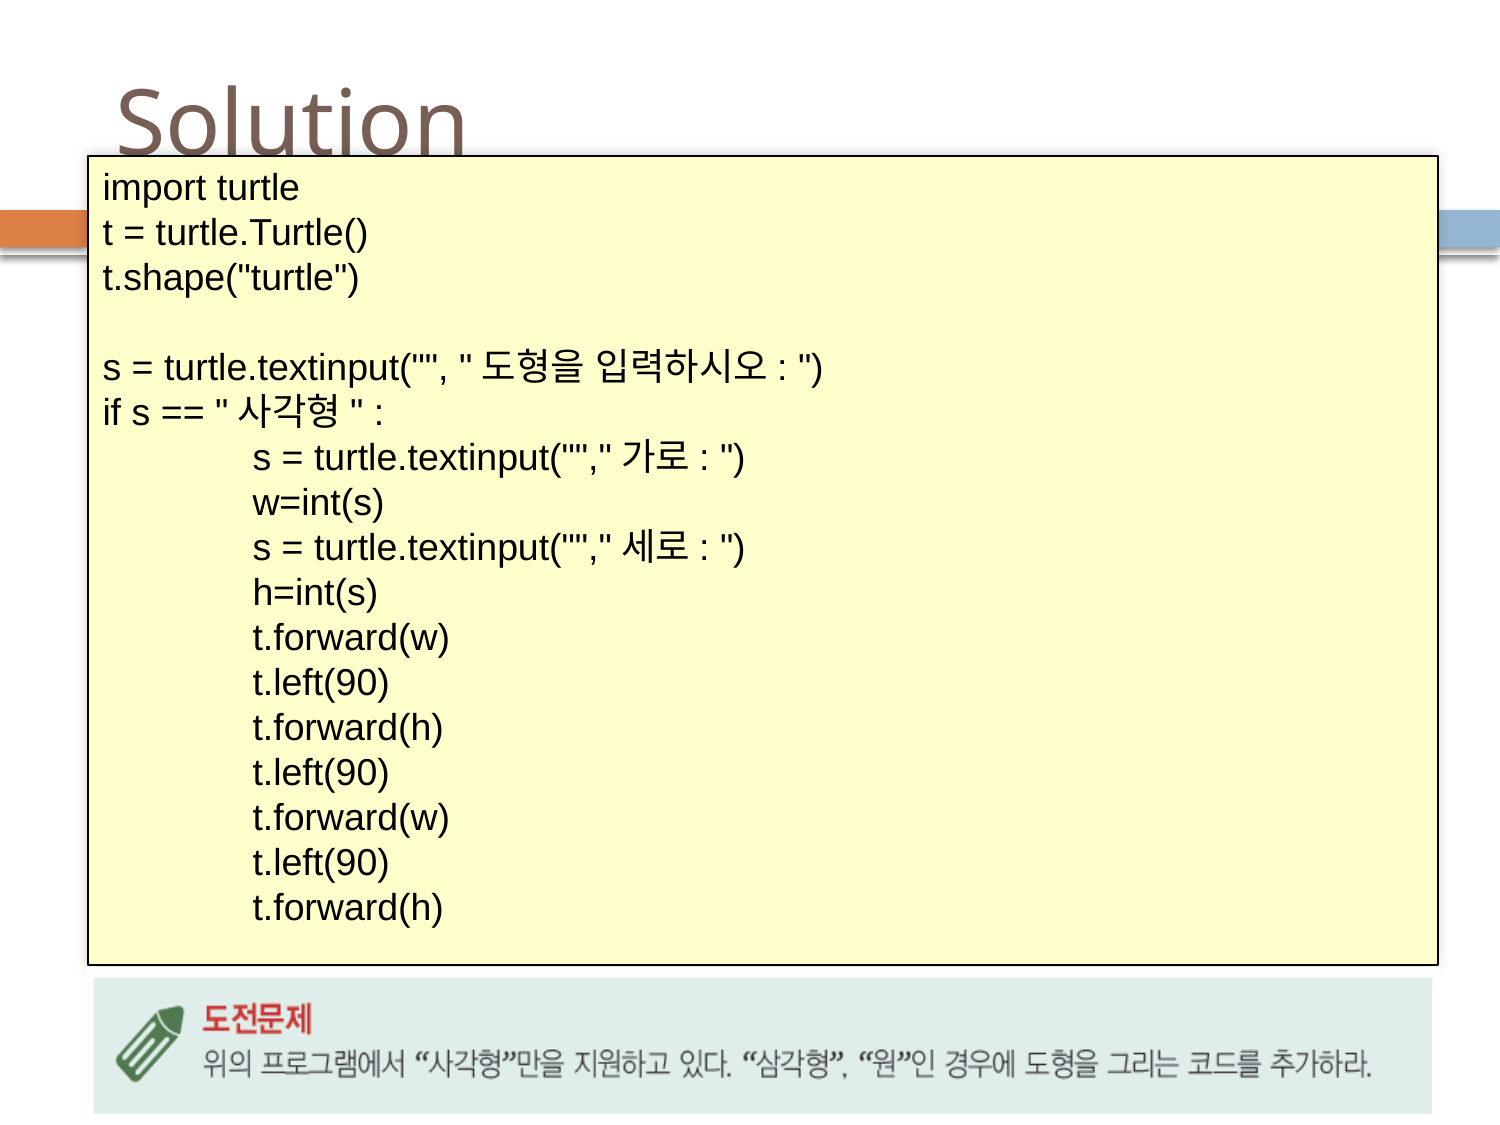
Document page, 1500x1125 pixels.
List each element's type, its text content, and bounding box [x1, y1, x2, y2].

title Solution [100, 37, 1438, 150]
picture [87, 966, 1438, 1125]
text_box import turtle t = turtle.Turtle() t.shape("turtle") s = turtle.textinput("", "도형을 입력하시오: ") if s == "사각형" : s = turtle.textinput("","가로: ") w=int(s) s = turtle.textinput("","세로: ") h=int(s) t.forward(w) t.left(90) t.forward(h) t.left(90) t.forward(w) t.left(90) t.forward(h) [87, 155, 1438, 965]
